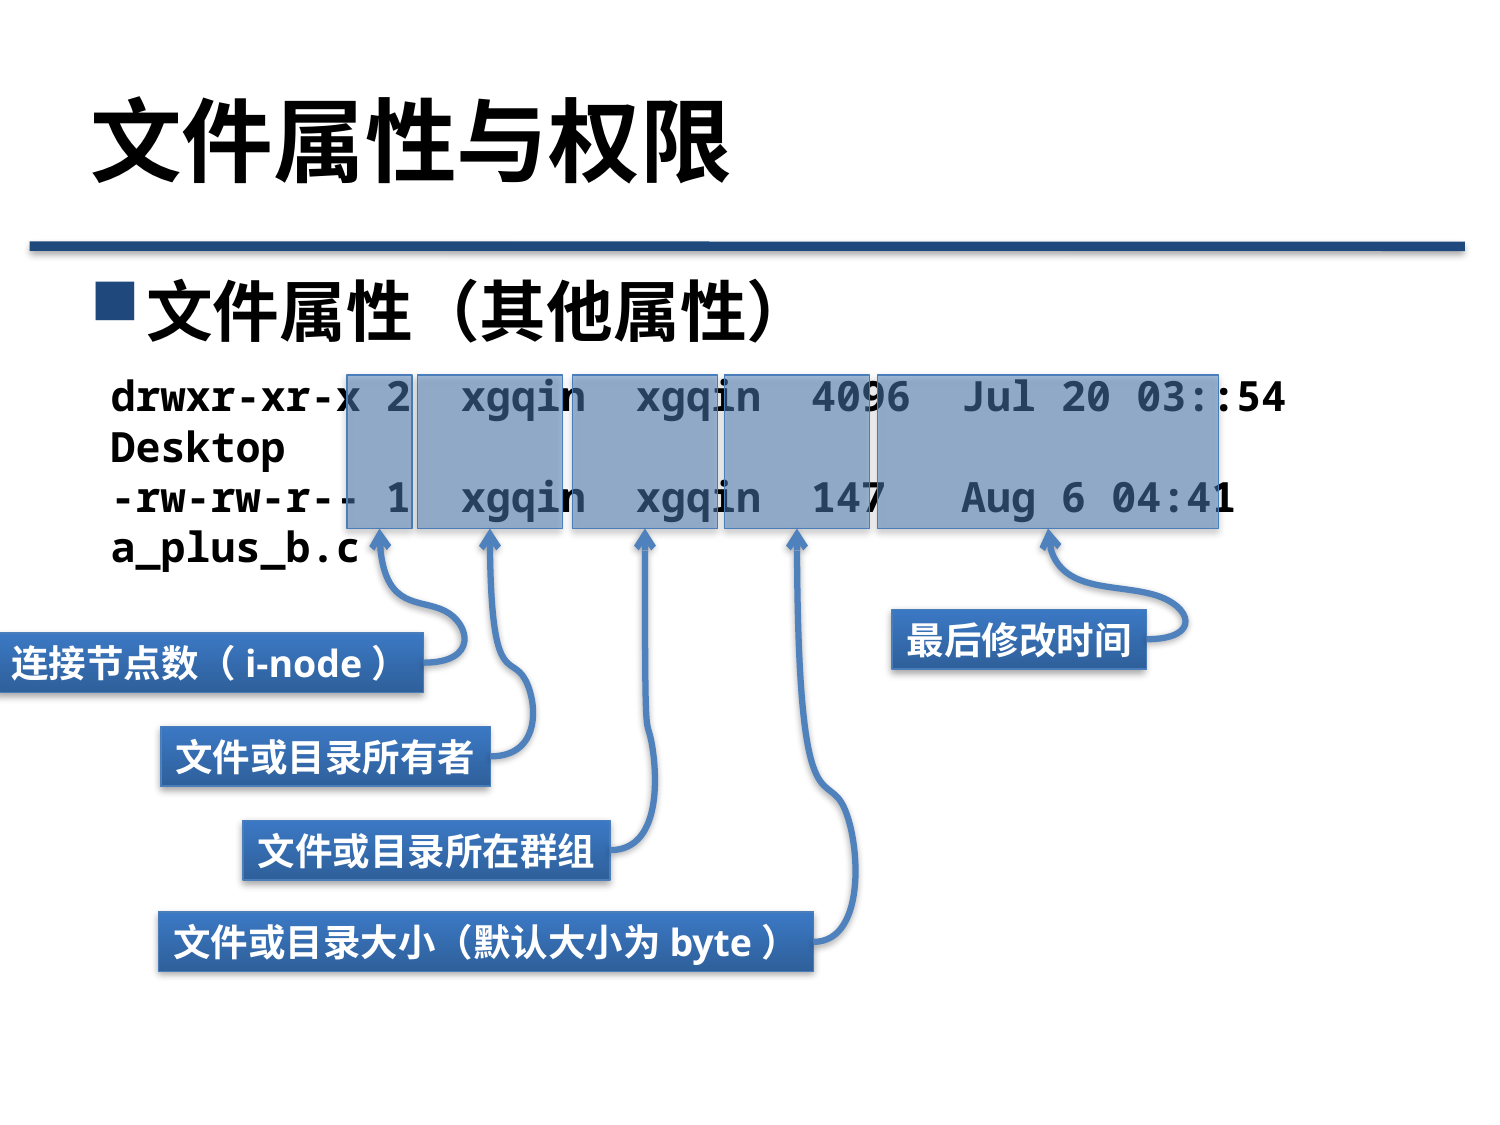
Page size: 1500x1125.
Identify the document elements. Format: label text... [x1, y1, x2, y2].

list 文件属性（其他属性） [74, 262, 1426, 373]
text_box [163, 374, 870, 973]
text_box drwxr-xr-x 2 xgqin xgqin 4096 Jul 20 03::54 Desktop -rw-rw-r-- 1 xgqin xgqin 147 Aug 6 04:41 a_plus_b.c [95, 362, 1500, 578]
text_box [877, 374, 1219, 671]
title 文件属性与权限 [74, 44, 1426, 233]
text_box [0, 374, 157, 694]
list 文件属性（其他属性） [74, 578, 1426, 1006]
